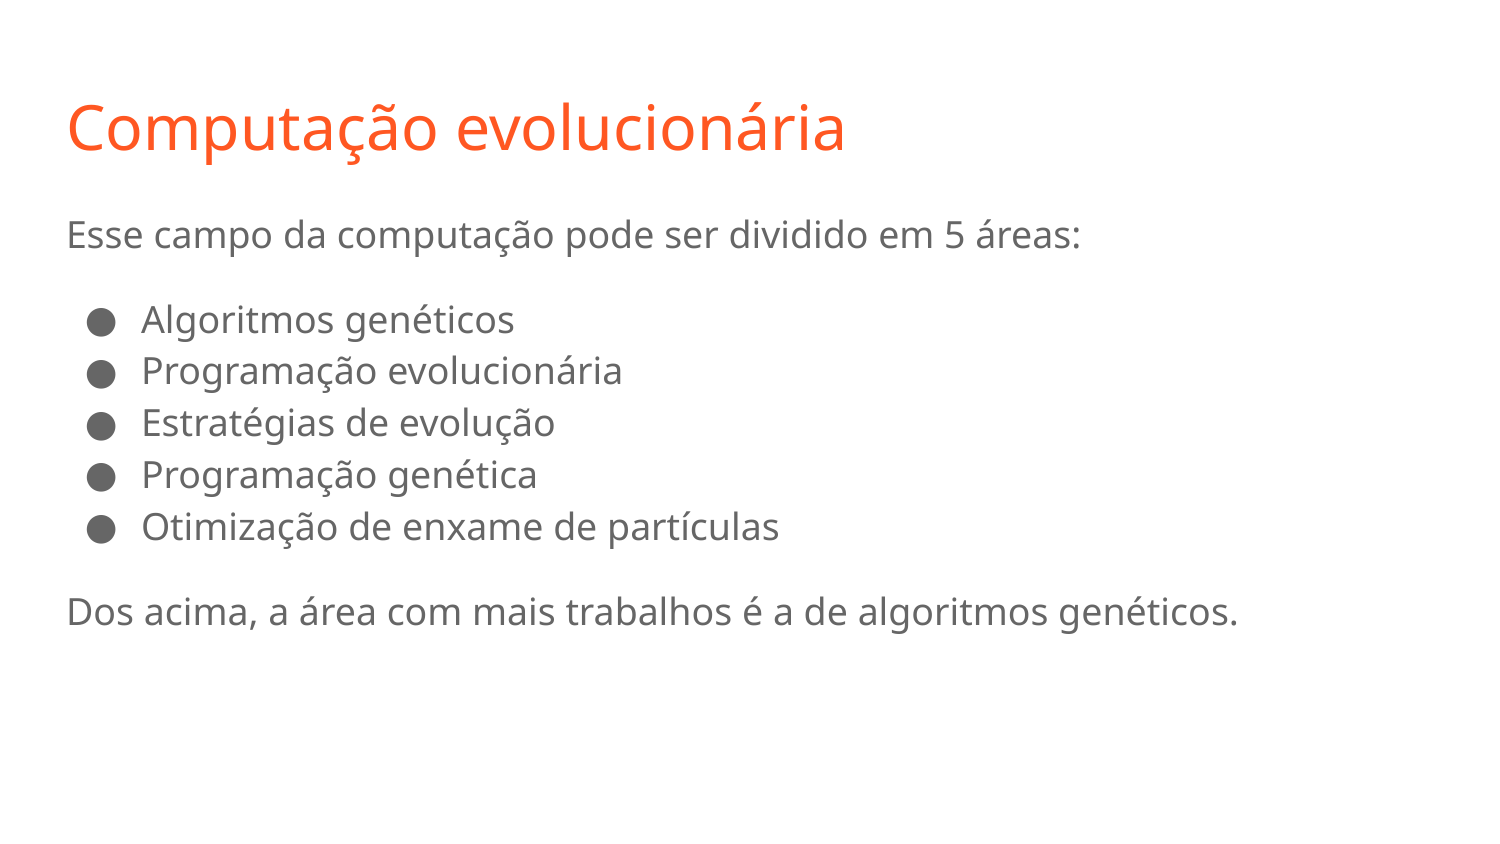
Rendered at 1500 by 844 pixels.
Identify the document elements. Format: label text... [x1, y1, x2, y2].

title Computação evolucionária [51, 72, 1449, 167]
list Esse campo da computação pode ser dividido em 5 áreas: Algoritmos genéticos Programação evolucionária Estratégias de evolução Programação genética Otimização de enxame de partículas Dos acima, a área com mais trabalhos é a de algoritmos genéticos. [51, 189, 1449, 750]
